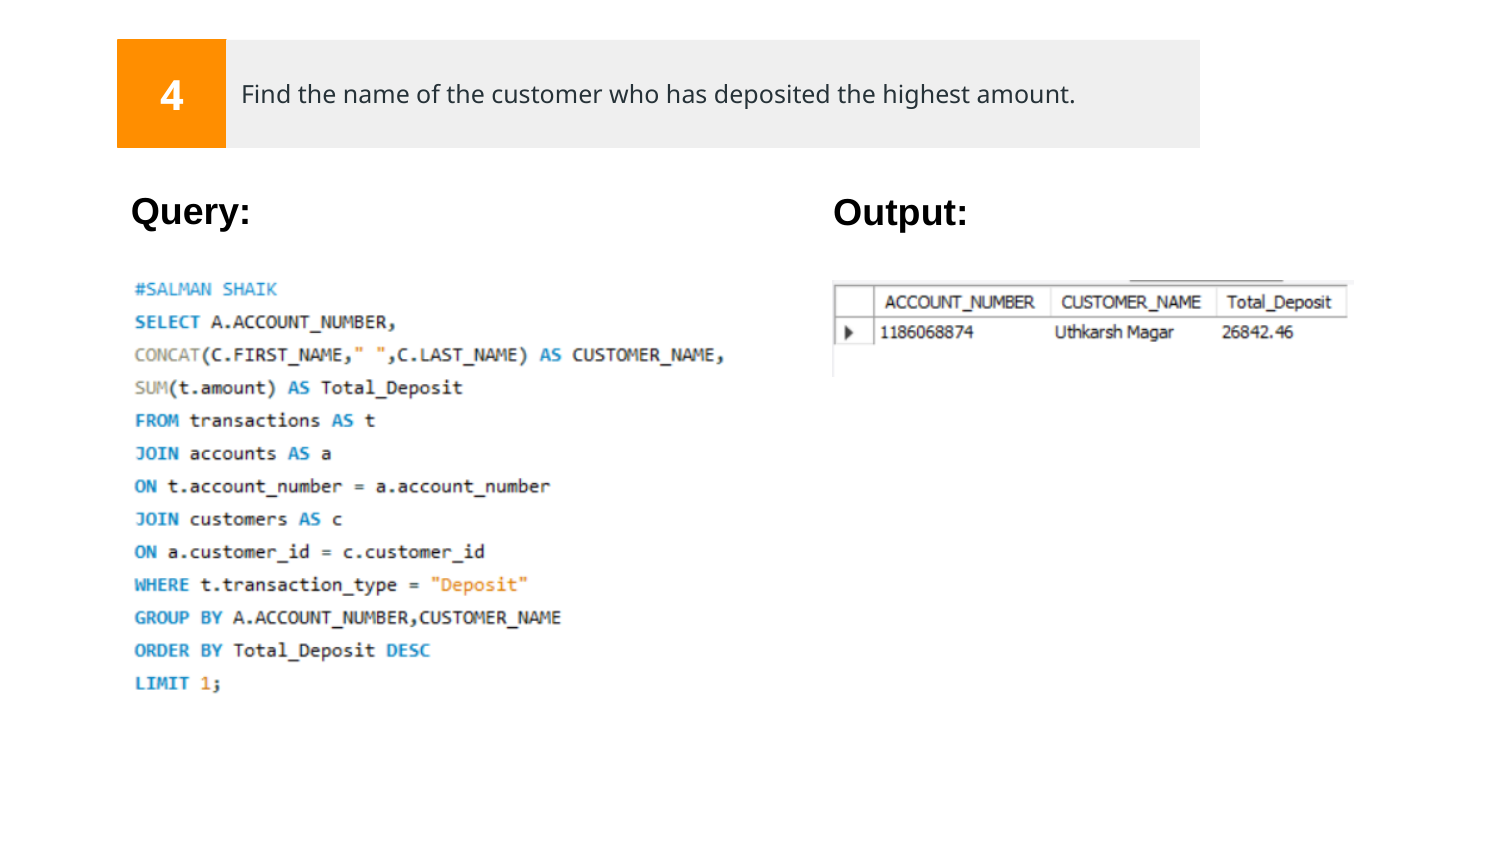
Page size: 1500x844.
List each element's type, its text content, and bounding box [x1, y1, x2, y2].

picture [111, 268, 745, 721]
text_box 4 [118, 39, 226, 148]
text_box Find the name of the customer who has deposited the highest amount. [226, 39, 1200, 148]
text_box Output: [818, 180, 1093, 241]
picture [832, 280, 1355, 377]
text_box Query: [116, 179, 561, 240]
